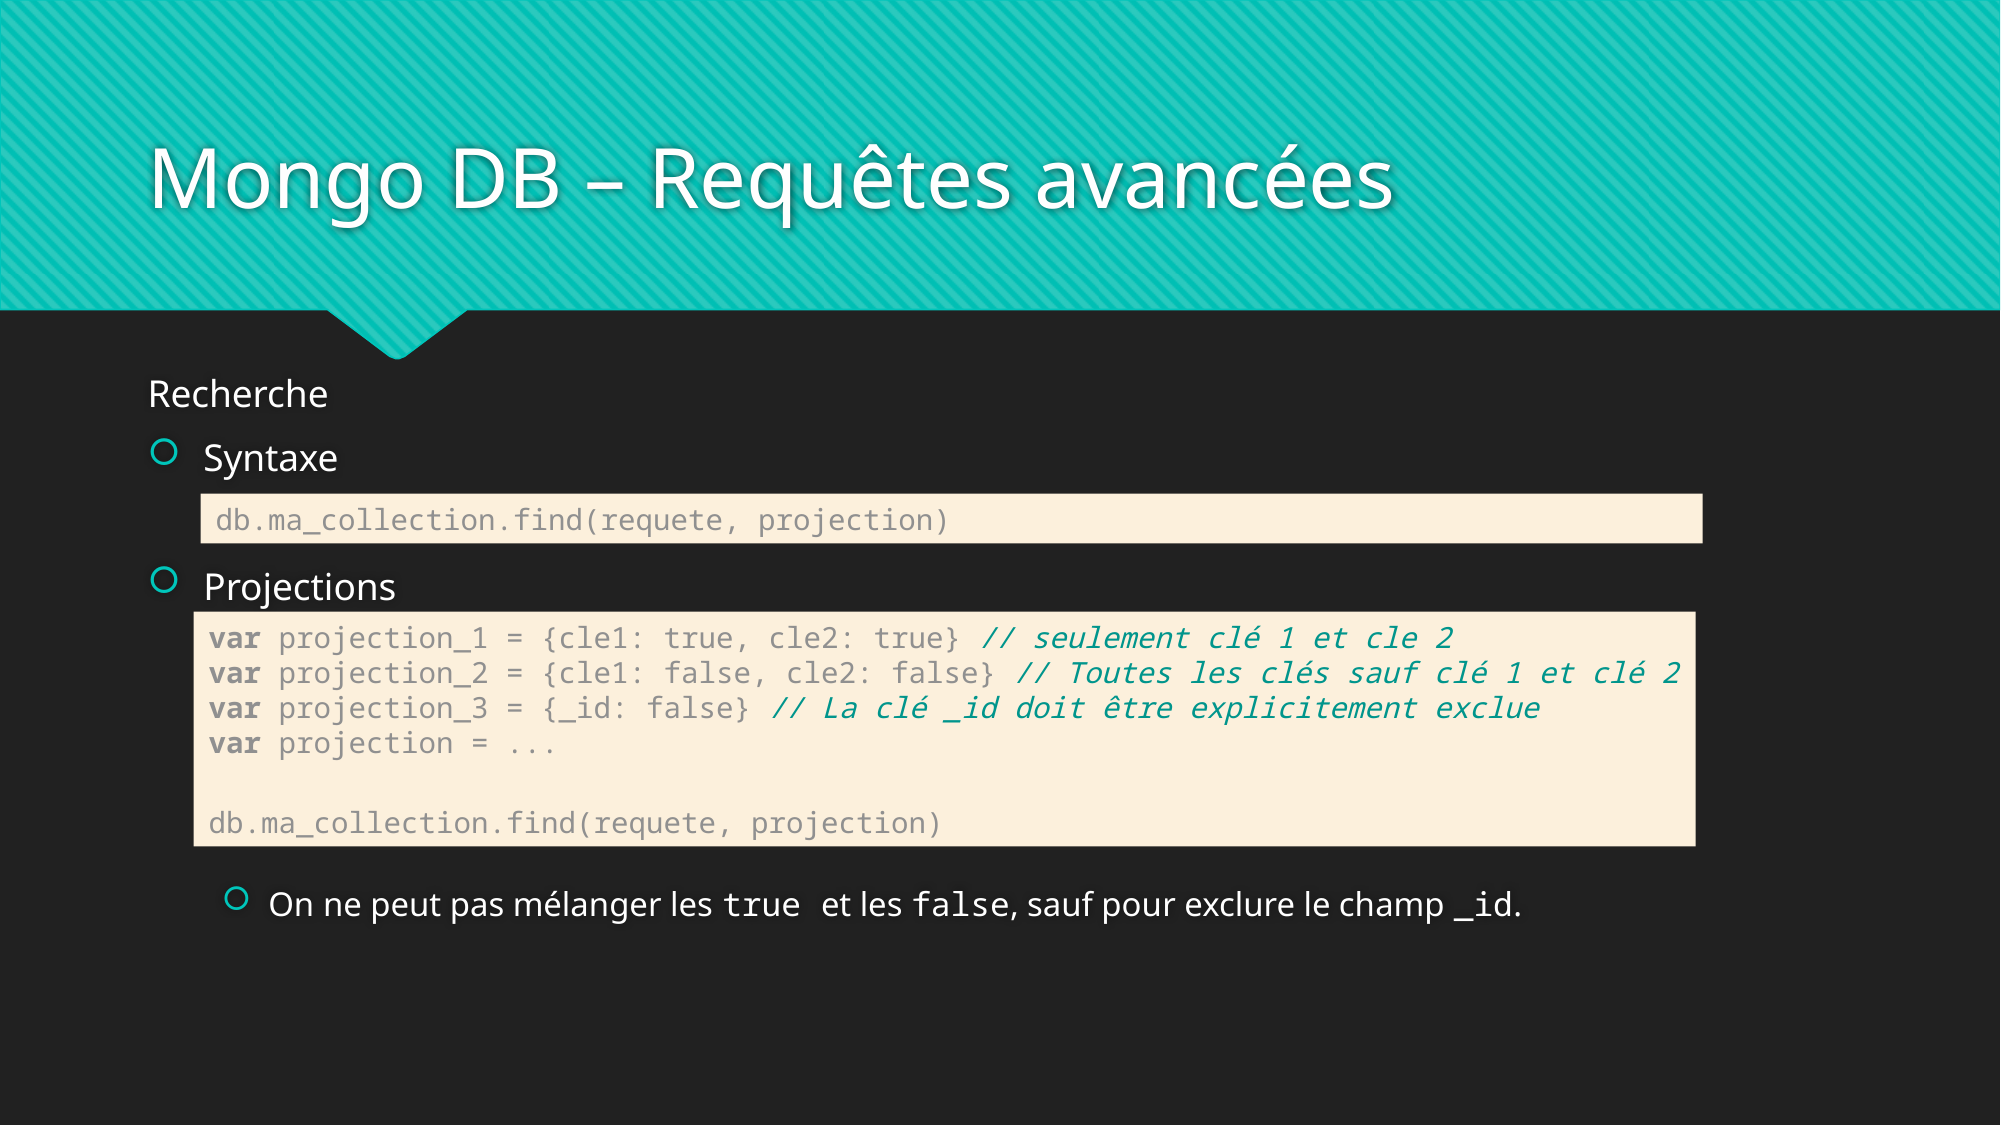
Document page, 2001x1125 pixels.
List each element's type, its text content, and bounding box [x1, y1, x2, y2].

text_box var projection_1 = {cle1: true, cle2: true} // seulement clé 1 et cle 2 var projection_2 = {cle1: false, cle2: false} // Toutes les clés sauf clé 1 et clé 2 var projection_3 = {_id: false} // La clé _id doit être explicitement exclue var projection = ... db.ma_collection.find(requete, projection) [193, 611, 1696, 847]
text_box db.ma_collection.find(requete, projection) [200, 493, 1703, 544]
list Recherche Syntaxe Projections On ne peut pas mélanger les true et les false, sauf pour exclure le champ _id. [132, 362, 1868, 935]
title Mongo DB – Requêtes avancées [132, 73, 1868, 233]
